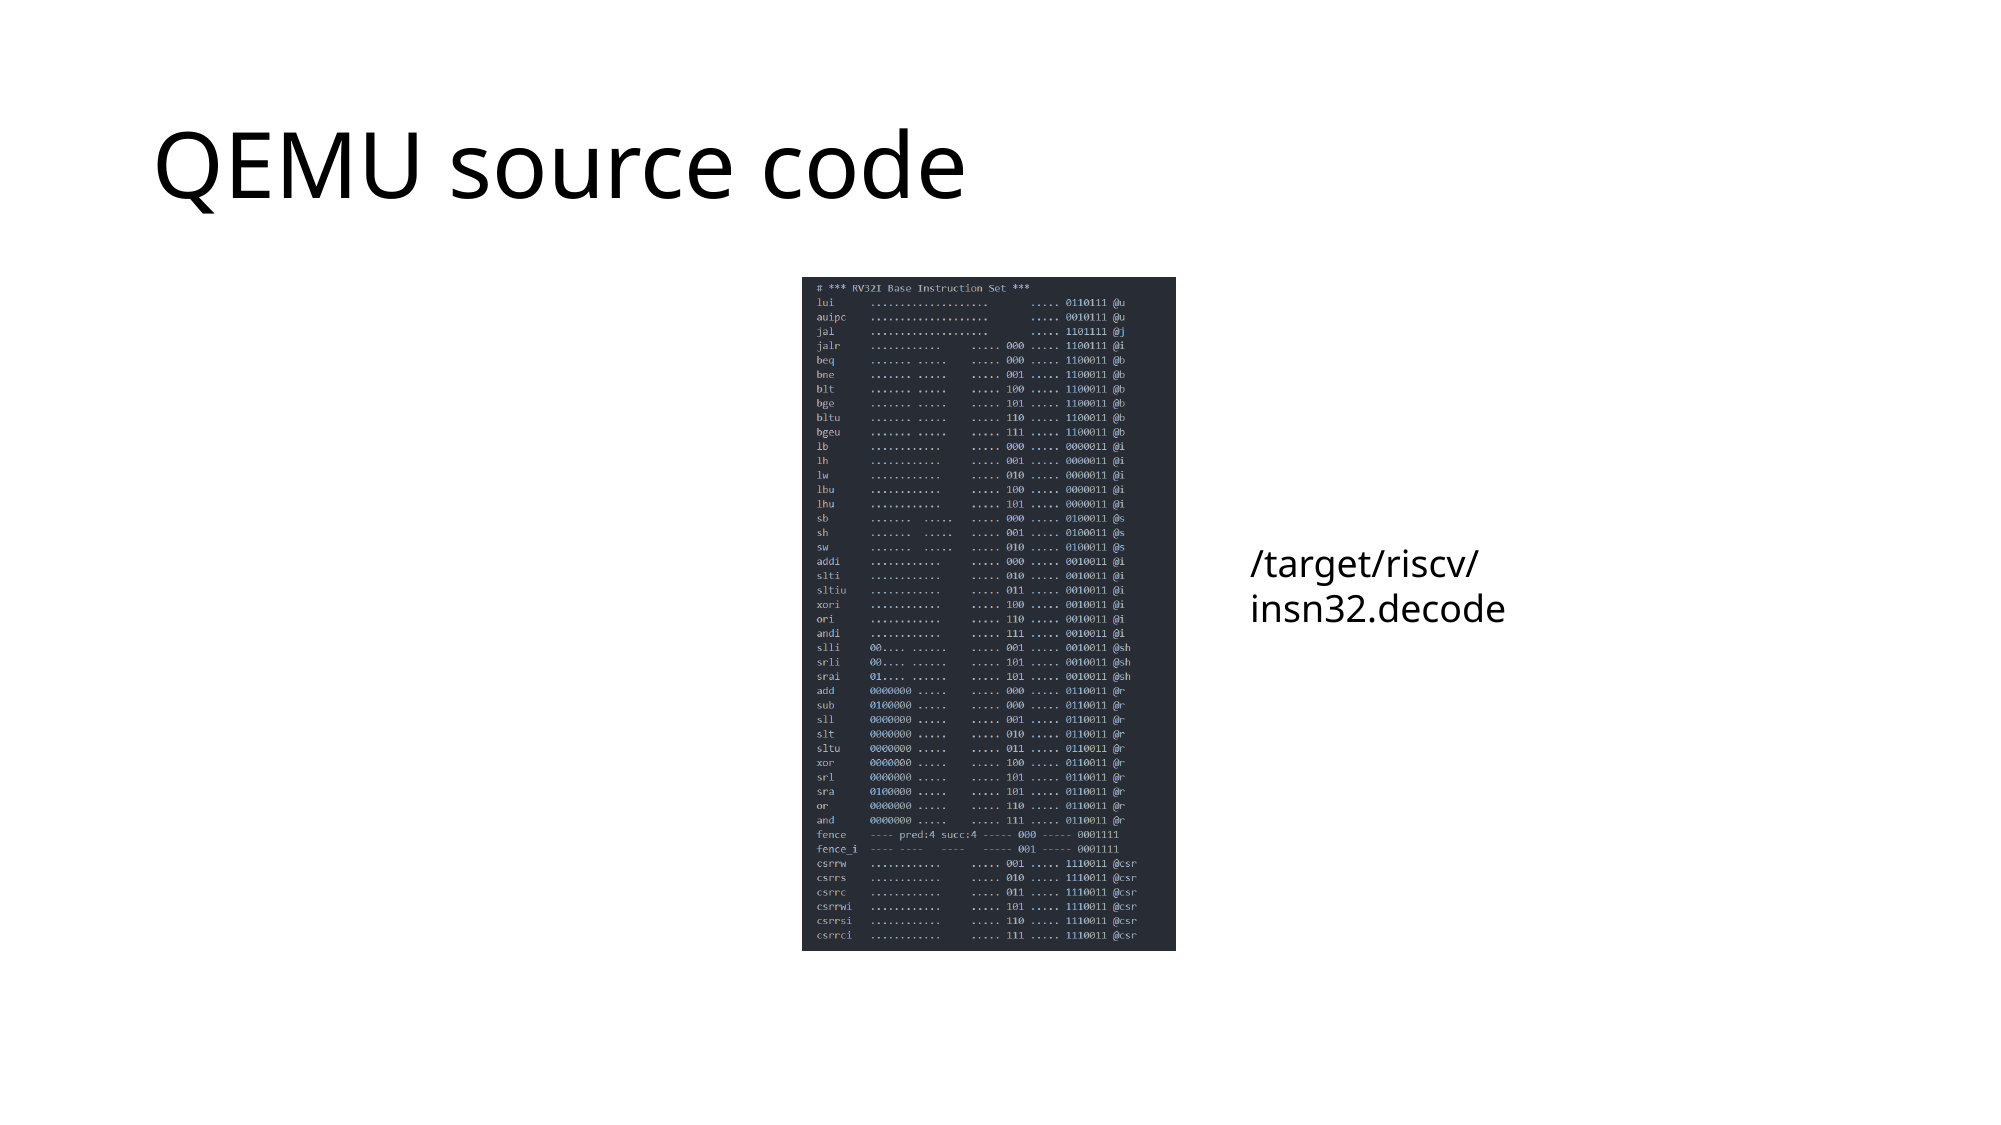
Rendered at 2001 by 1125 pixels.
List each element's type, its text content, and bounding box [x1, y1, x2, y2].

text_box /target/riscv/ insn32.decode [1235, 532, 1761, 637]
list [802, 277, 1176, 951]
title QEMU source code [137, 59, 1863, 278]
